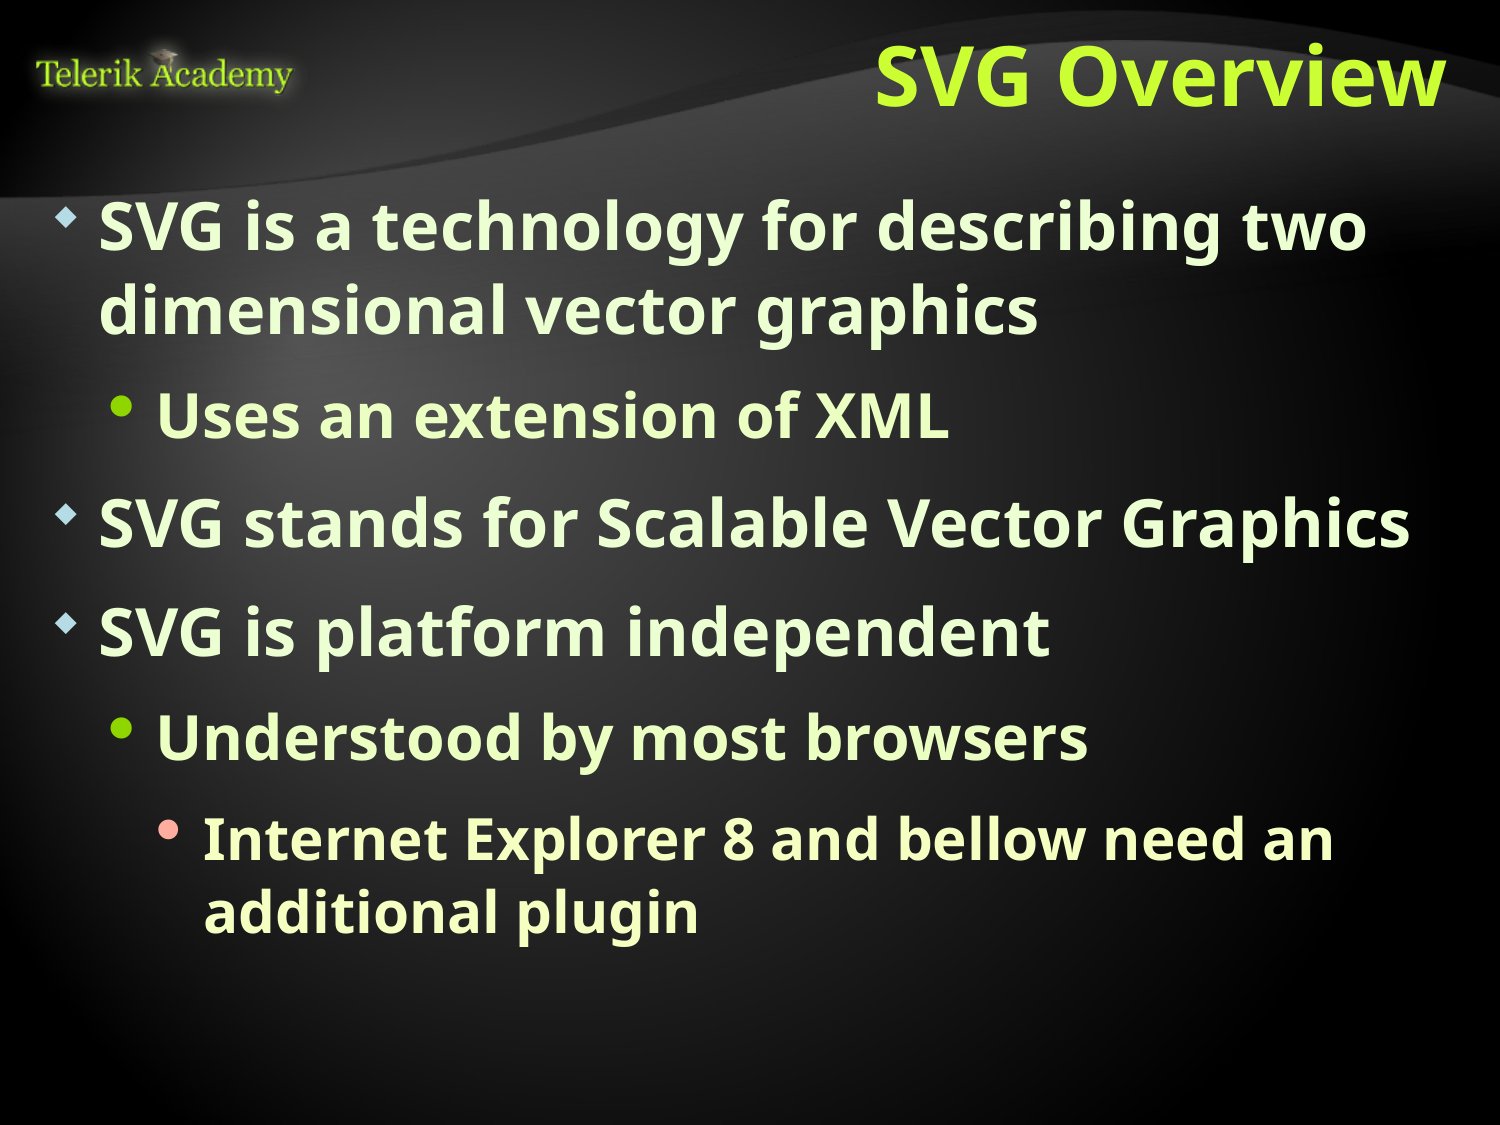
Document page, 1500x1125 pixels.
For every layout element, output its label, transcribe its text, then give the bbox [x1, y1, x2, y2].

picture [0, 0, 1500, 1125]
title SVG Overview [300, 12, 1463, 150]
list SVG is a technology for describing two dimensional vector graphics Uses an extension of XML SVG stands for Scalable Vector Graphics SVG is platform independent Understood by most browsers Internet Explorer 8 and bellow need an additional plugin [37, 172, 1463, 1024]
